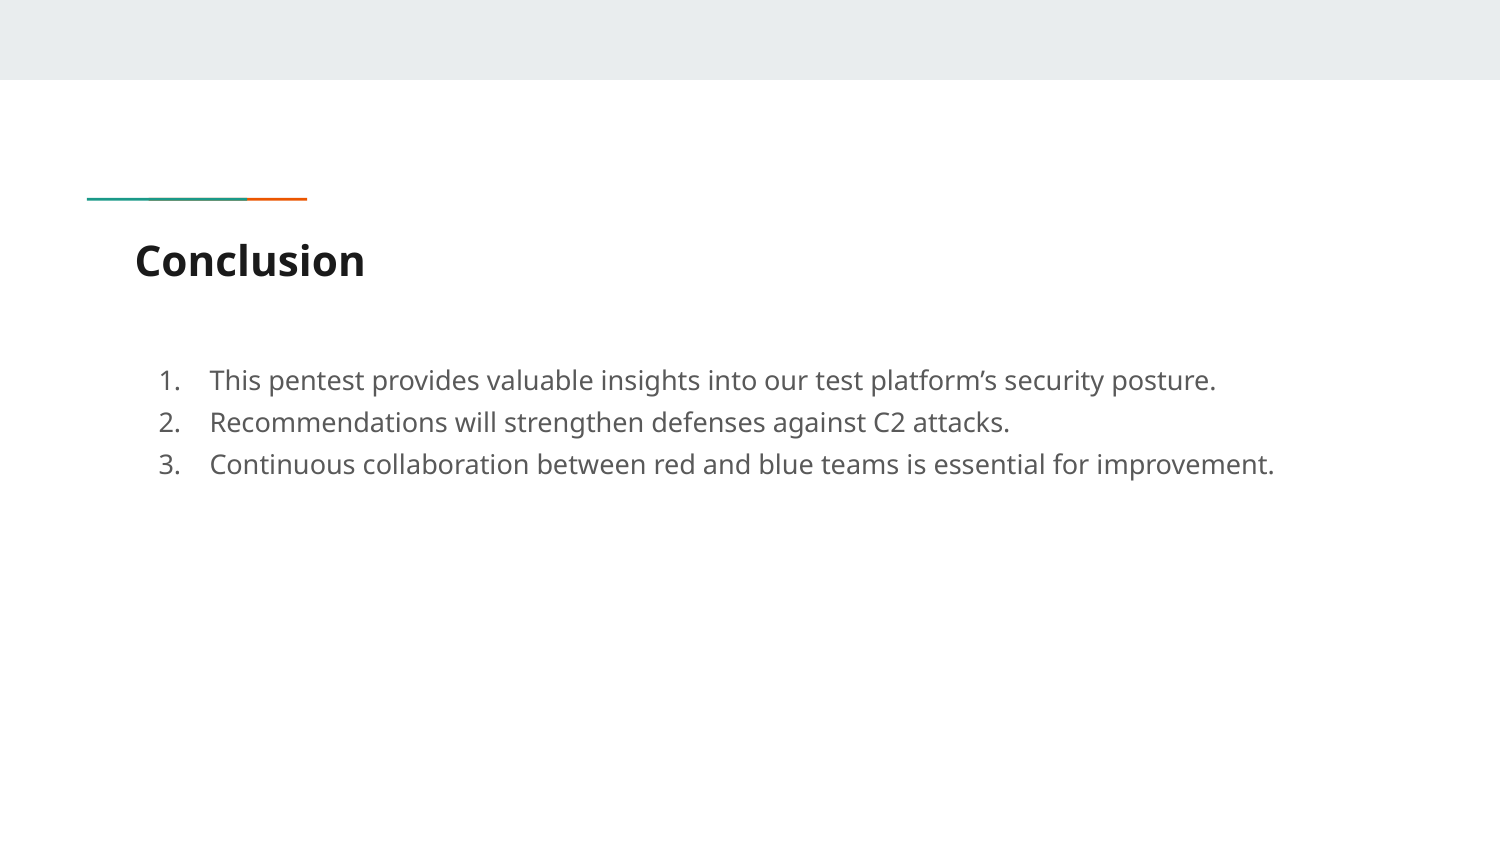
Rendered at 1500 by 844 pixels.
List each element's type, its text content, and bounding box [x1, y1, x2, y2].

list This pentest provides valuable insights into our test platform’s security posture. Recommendations will strengthen defenses against C2 attacks. Continuous collaboration between red and blue teams is essential for improvement. [119, 341, 1381, 712]
title Conclusion [119, 216, 1381, 305]
